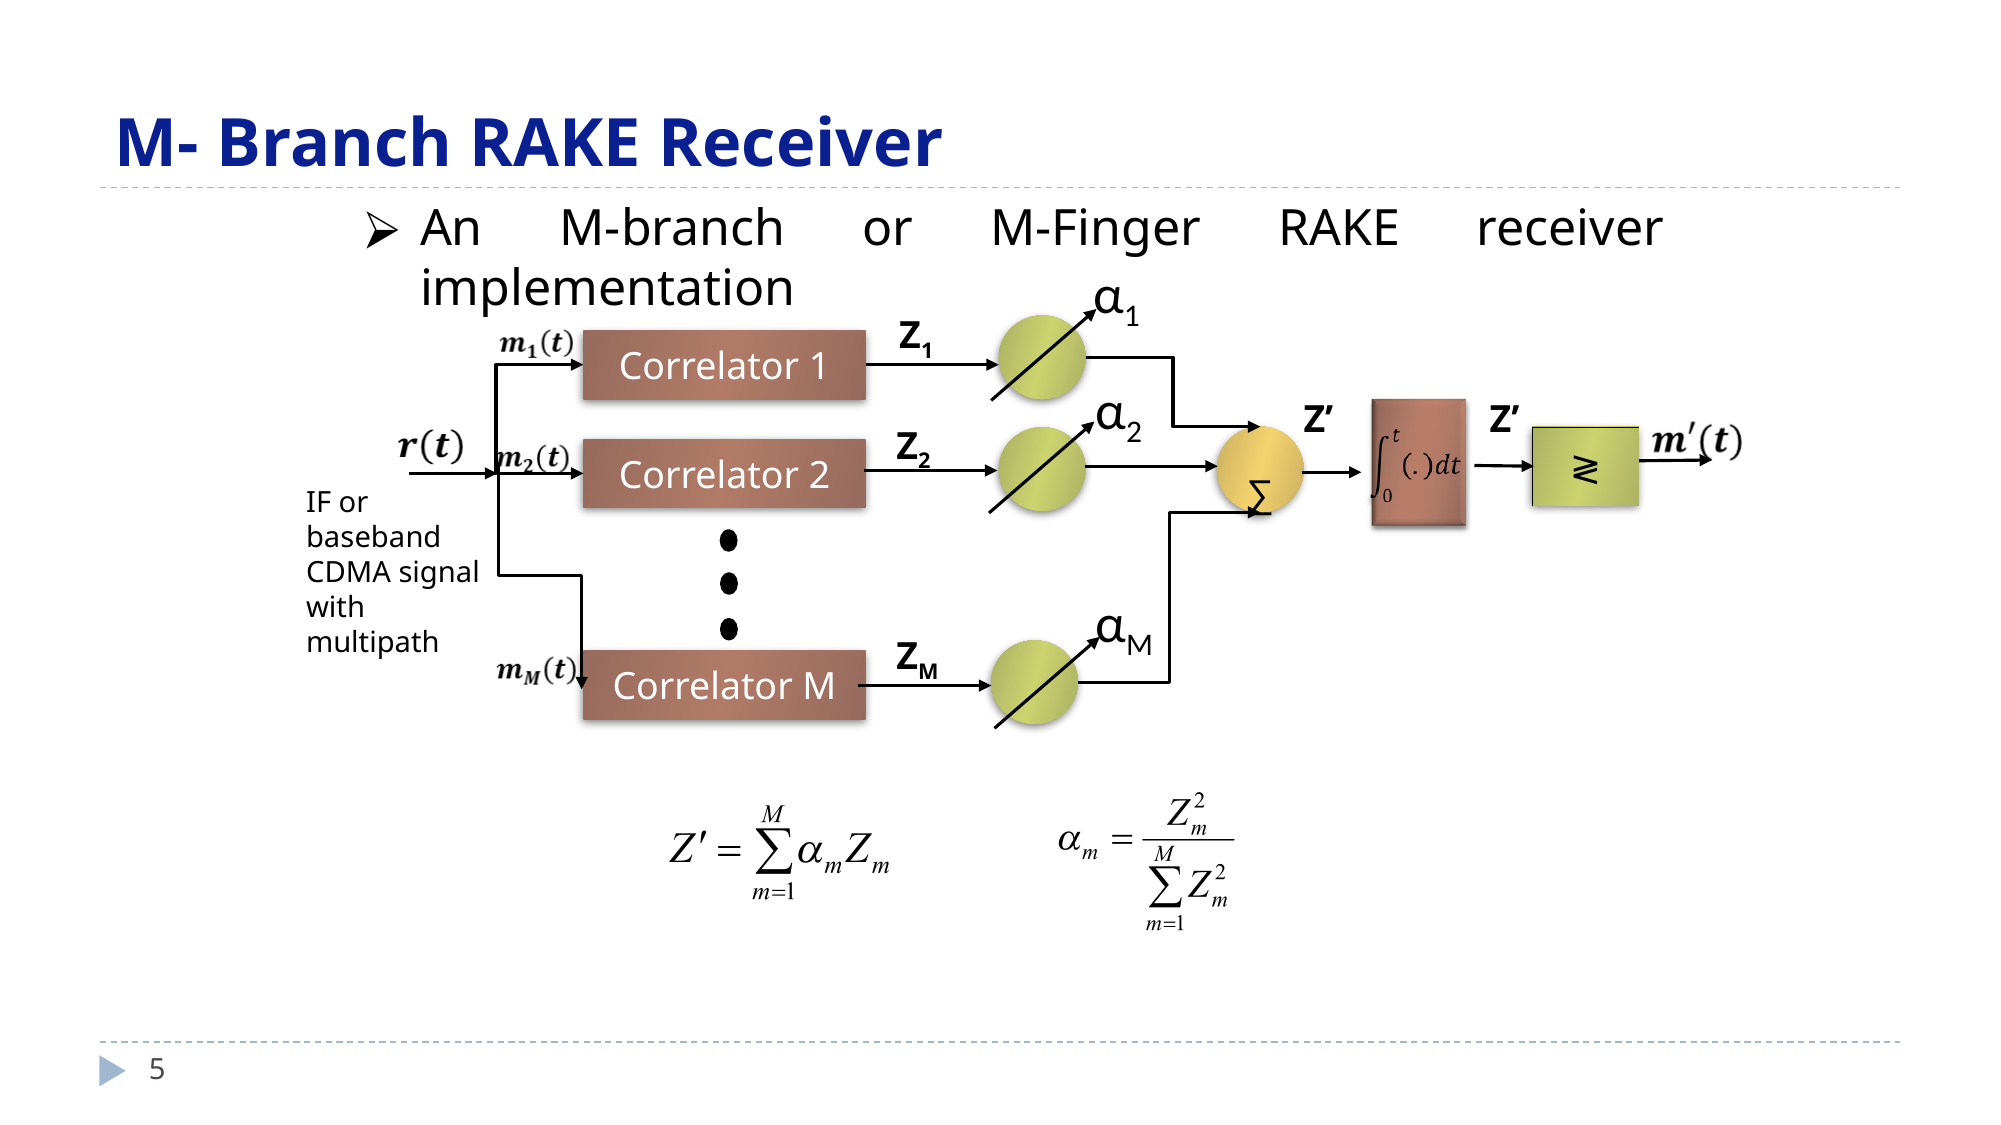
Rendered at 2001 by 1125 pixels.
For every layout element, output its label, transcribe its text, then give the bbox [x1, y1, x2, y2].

text_box An M-branch or M-Finger RAKE receiver implementation [348, 187, 1680, 250]
slide_number ‹#› [134, 1042, 568, 1103]
picture [662, 793, 901, 909]
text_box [290, 251, 1779, 729]
title M- Branch RAKE Receiver [99, 24, 1900, 188]
picture [1053, 781, 1242, 937]
